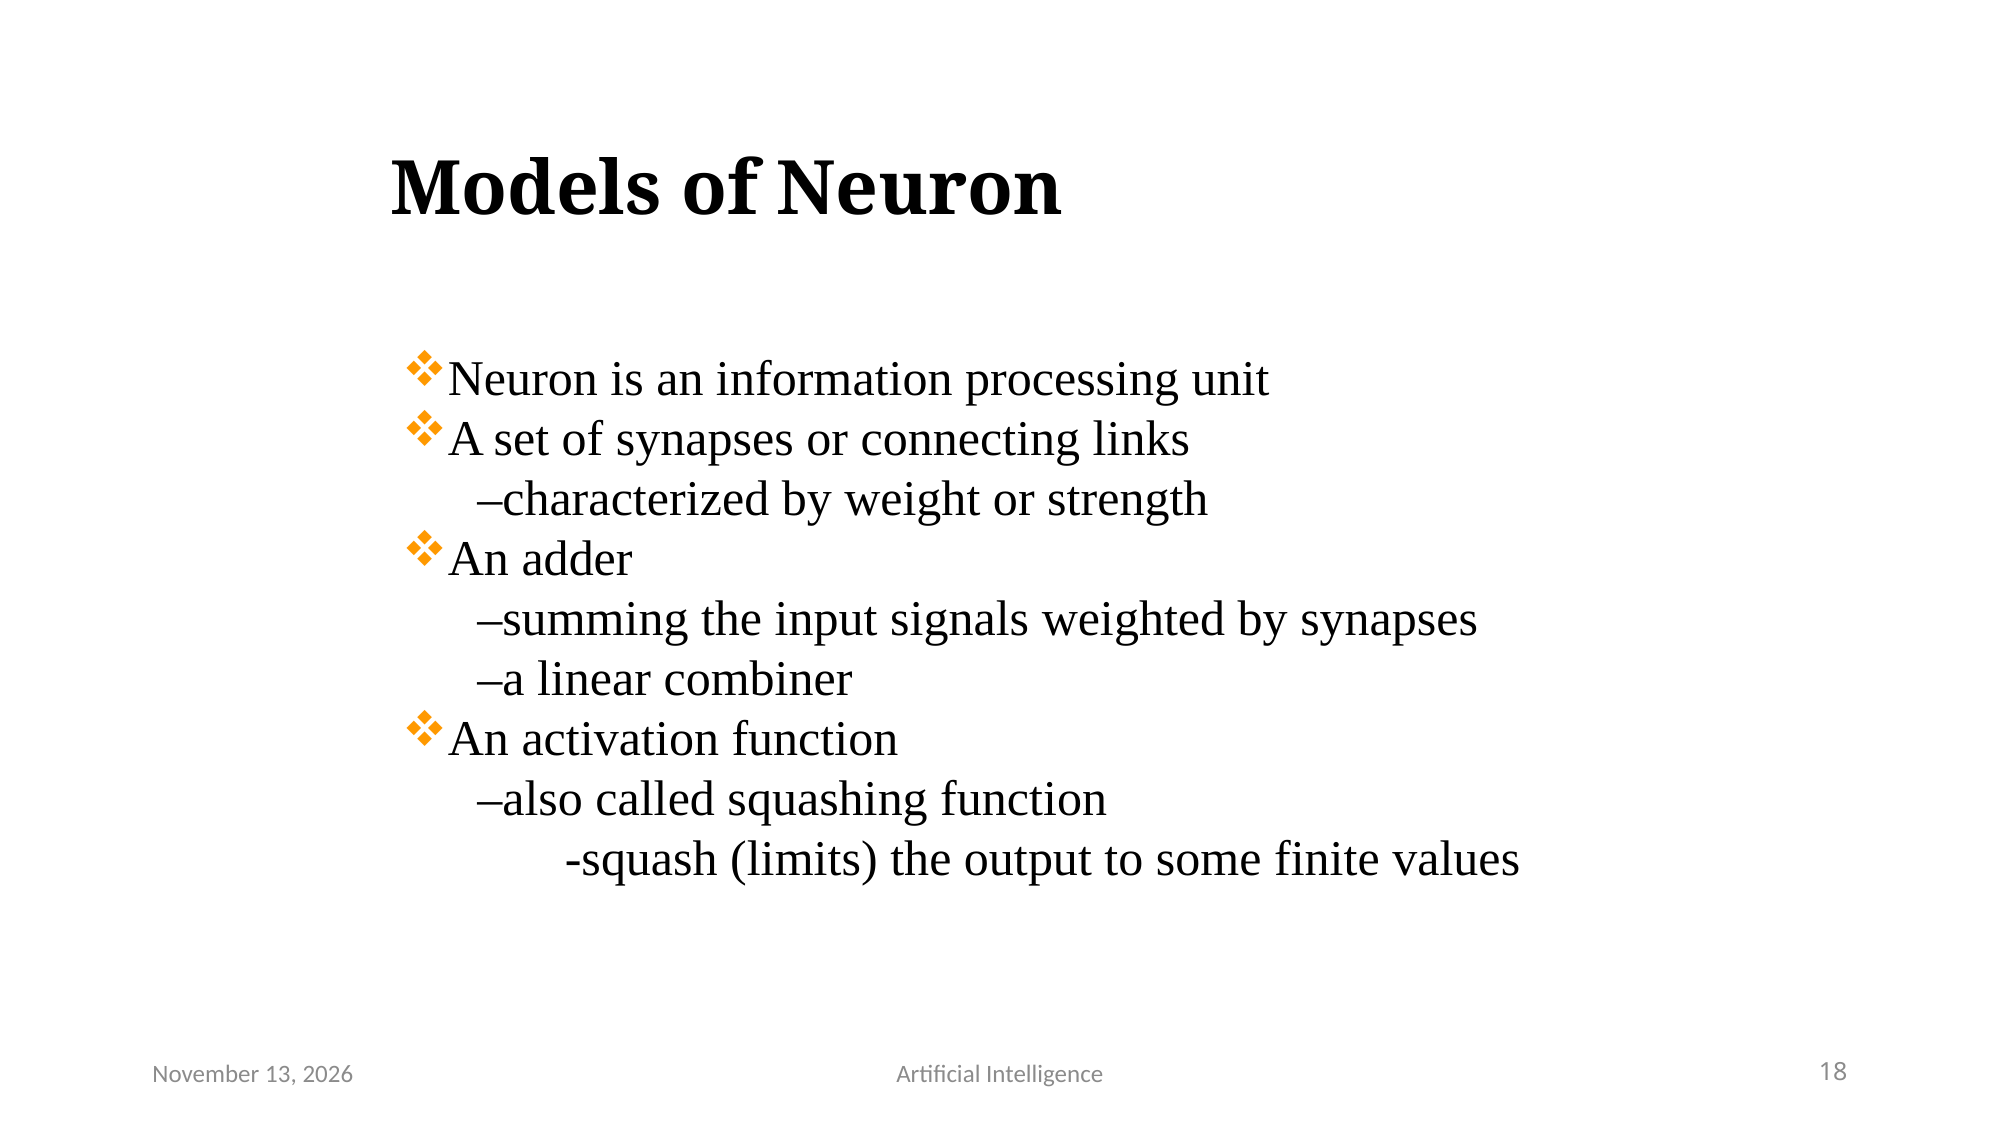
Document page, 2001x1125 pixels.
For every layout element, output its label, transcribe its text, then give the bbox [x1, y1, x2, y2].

footer Artificial Intelligence [662, 1042, 1338, 1103]
title Models of Neuron [375, 125, 1725, 255]
text_box Neuron is an information processing unit A set of synapses or connecting links –characterized by weight or strength An adder –summing the input signals weighted by synapses –a linear combiner An activation function –also called squashing function -squash (limits) the output to some finite values [387, 337, 1650, 943]
slide_number 18 [1412, 1042, 1863, 1103]
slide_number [137, 1042, 588, 1103]
